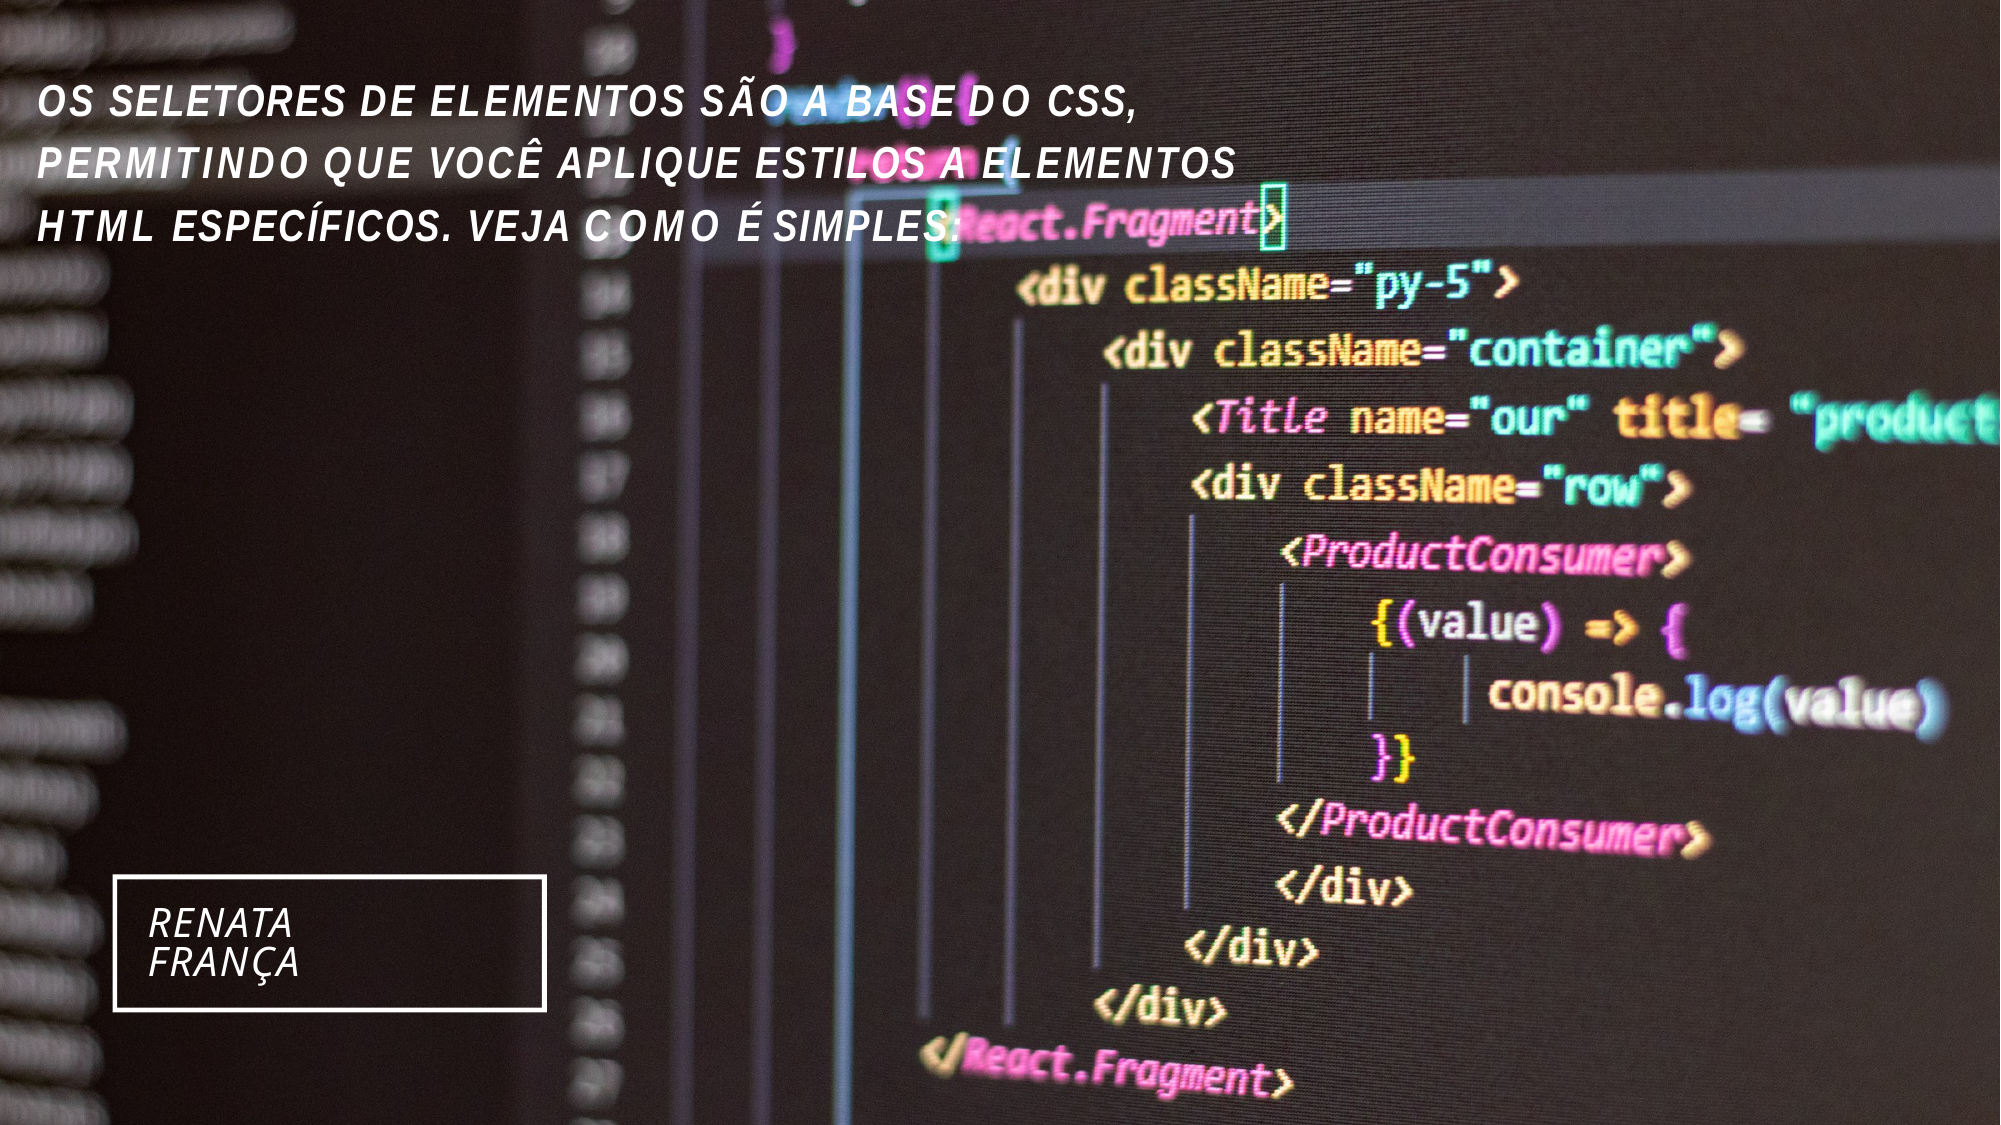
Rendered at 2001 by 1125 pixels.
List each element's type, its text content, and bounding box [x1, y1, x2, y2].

footer RENATA FRANÇA [145, 894, 332, 1125]
picture [118, 880, 541, 1007]
picture [0, 0, 2000, 1125]
title OS SELETORES DE ELEMENTOS SÃO A BASE DO CSS, PERMITINDO QUE VOCÊ APLIQUE ESTILOS A ELEMENTOS HTML ESPECÍFICOS. VEJA COMO É SIMPLES: [34, 41, 1286, 252]
